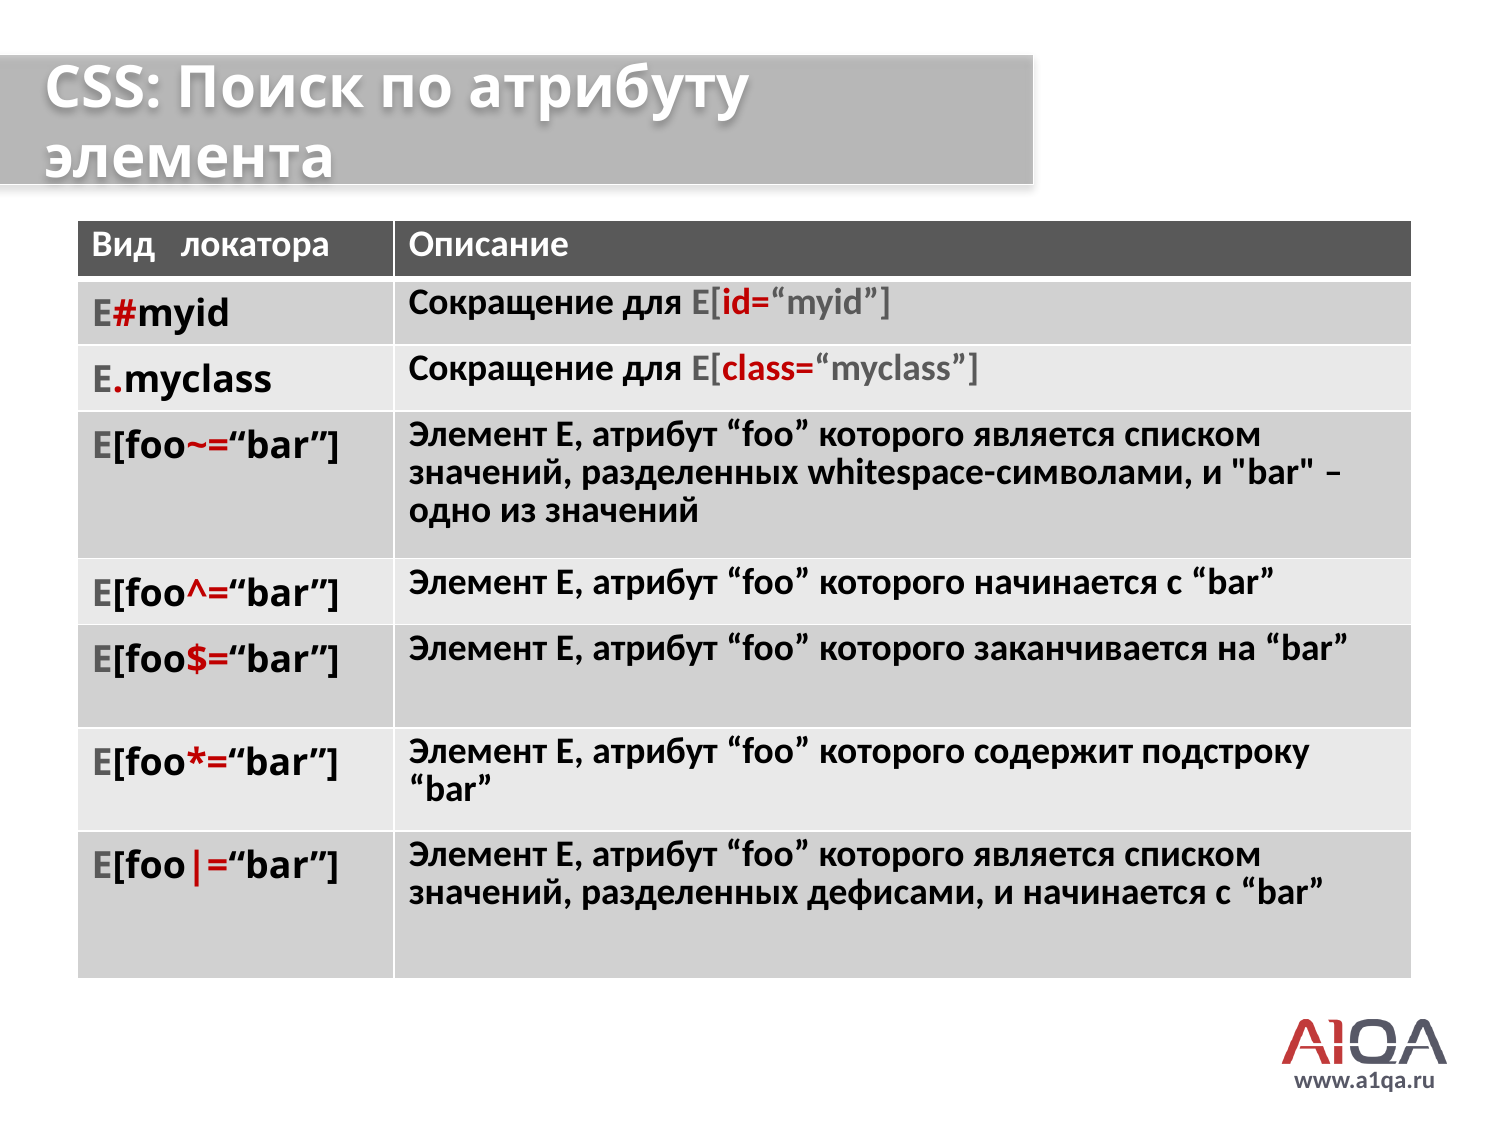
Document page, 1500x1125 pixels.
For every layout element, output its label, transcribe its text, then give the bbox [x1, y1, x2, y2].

table_cell E[foo~=“bar”] [78, 412, 393, 558]
table_cell E.myclass [78, 346, 393, 410]
table_cell Сокращение для E[class=“myclass”] [395, 346, 1411, 410]
table_cell E[foo^=“bar”] [78, 559, 393, 624]
table_header Описание [395, 221, 1411, 276]
picture [1281, 1019, 1448, 1066]
table_cell Сокращение для E[id=“myid”] [395, 282, 1411, 344]
table_cell E#myid [78, 282, 393, 344]
table_cell E[foo$=“bar”] [78, 625, 393, 727]
table_cell E[foo|=“bar”] [78, 832, 393, 978]
footer www.a1qa.ru [1270, 1056, 1460, 1102]
table_cell Элемент E, атрибут “foo” которого является списком значений, разделенных дефисами, и начинается с “bar” [395, 832, 1411, 978]
table_cell Элемент E, атрибут “foo” которого является списком значений, разделенных whitespace-символами, и "bar" – одно из значений [395, 412, 1411, 558]
text_box CSS: Поиск по атрибуту элемента [0, 52, 1036, 186]
table_cell Элемент E, атрибут “foo” которого содержит подстроку “bar” [395, 729, 1411, 830]
table_cell E[foo*=“bar”] [78, 729, 393, 830]
table_cell Элемент E, атрибут “foo” которого начинается с “bar” [395, 559, 1411, 624]
table_cell Элемент E, атрибут “foo” которого заканчивается на “bar” [395, 625, 1411, 727]
table_header Вид локатора [78, 221, 393, 276]
